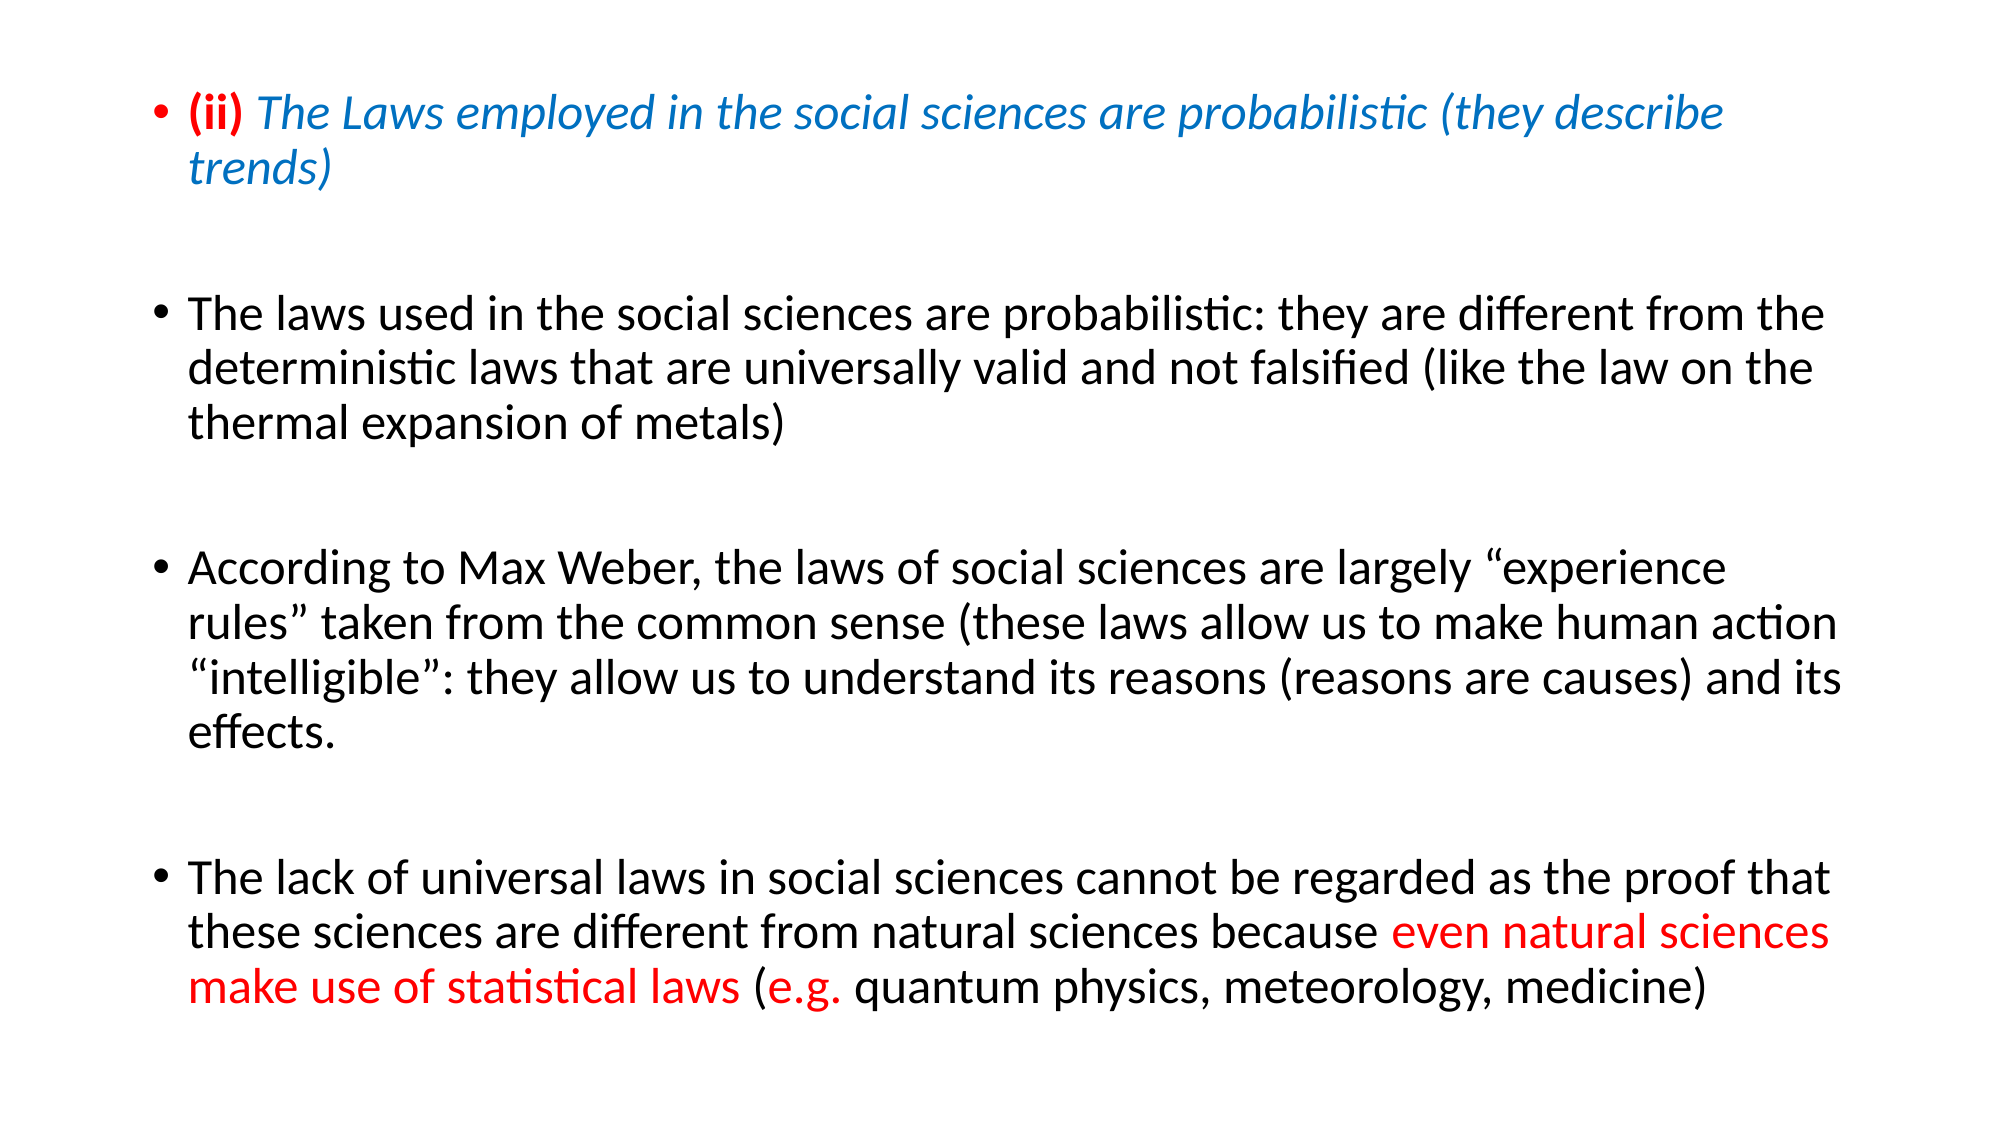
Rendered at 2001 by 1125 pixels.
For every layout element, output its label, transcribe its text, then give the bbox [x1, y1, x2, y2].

list (ii) The Laws employed in the social sciences are probabilistic (they describe trends) The laws used in the social sciences are probabilistic: they are different from the deterministic laws that are universally valid and not falsified (like the law on the thermal expansion of metals) According to Max Weber, the laws of social sciences are largely “experience rules” taken from the common sense (these laws allow us to make human action “intelligible”: they allow us to understand its reasons (reasons are causes) and its effects. The lack of universal laws in social sciences cannot be regarded as the proof that these sciences are different from natural sciences because even natural sciences make use of statistical laws (e.g. quantum physics, meteorology, medicine) [137, 78, 1863, 1076]
